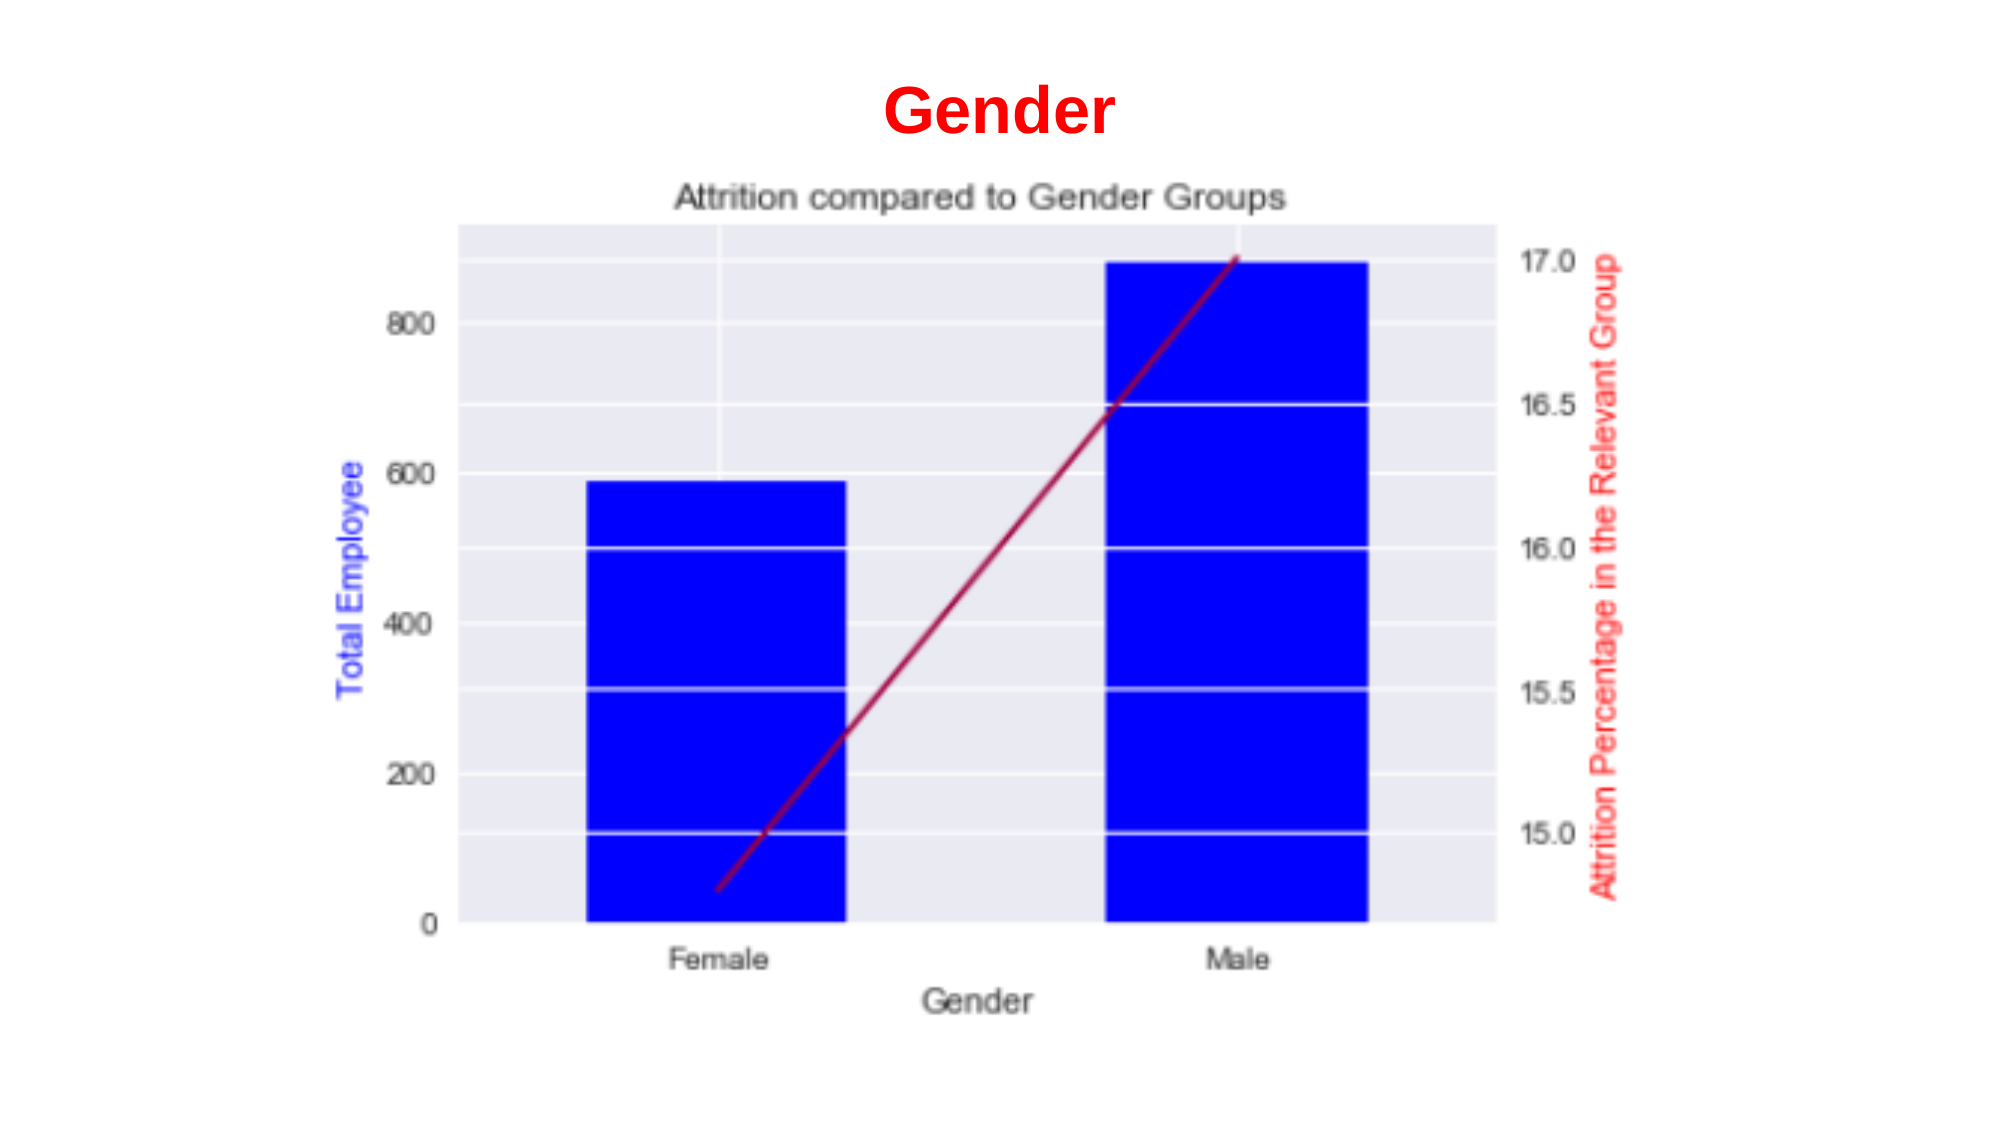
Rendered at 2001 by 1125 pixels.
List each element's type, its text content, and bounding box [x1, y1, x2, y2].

picture [322, 166, 1677, 1039]
title Gender [137, 27, 1863, 197]
